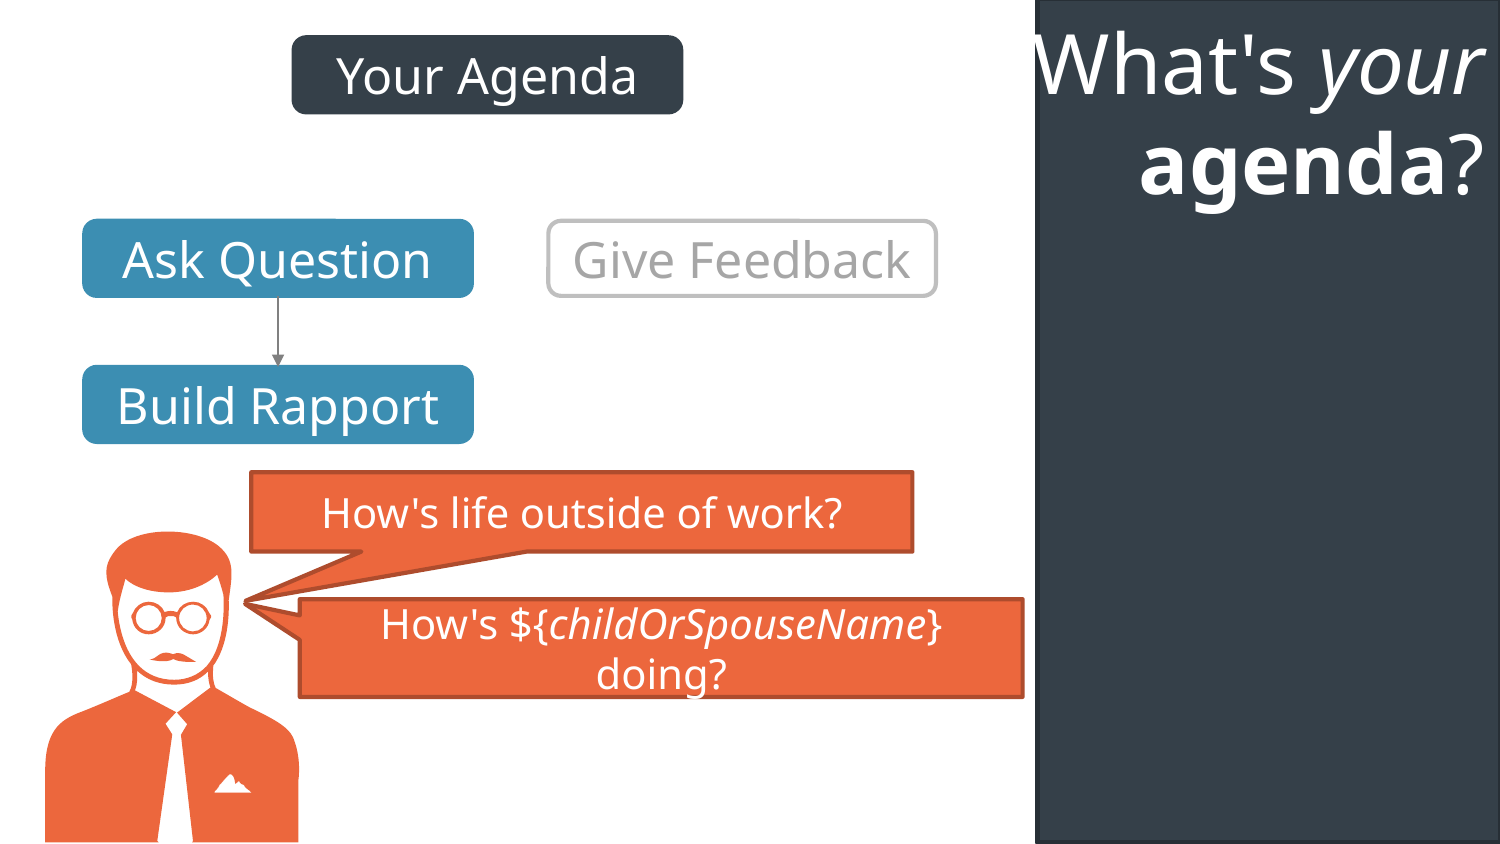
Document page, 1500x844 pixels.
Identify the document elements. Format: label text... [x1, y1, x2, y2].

text_box Ask Question [82, 218, 474, 298]
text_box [44, 525, 300, 843]
text_box How's life outside of work? [249, 470, 915, 593]
text_box Your Agenda [291, 35, 684, 115]
text_box Build Rapport [82, 364, 474, 445]
text_box Give Feedback [546, 218, 939, 298]
text_box What's your agenda? [1012, 3, 1500, 219]
text_box [1035, 219, 1500, 844]
text_box How's ${childOrSpouseName} doing? [306, 597, 1025, 700]
